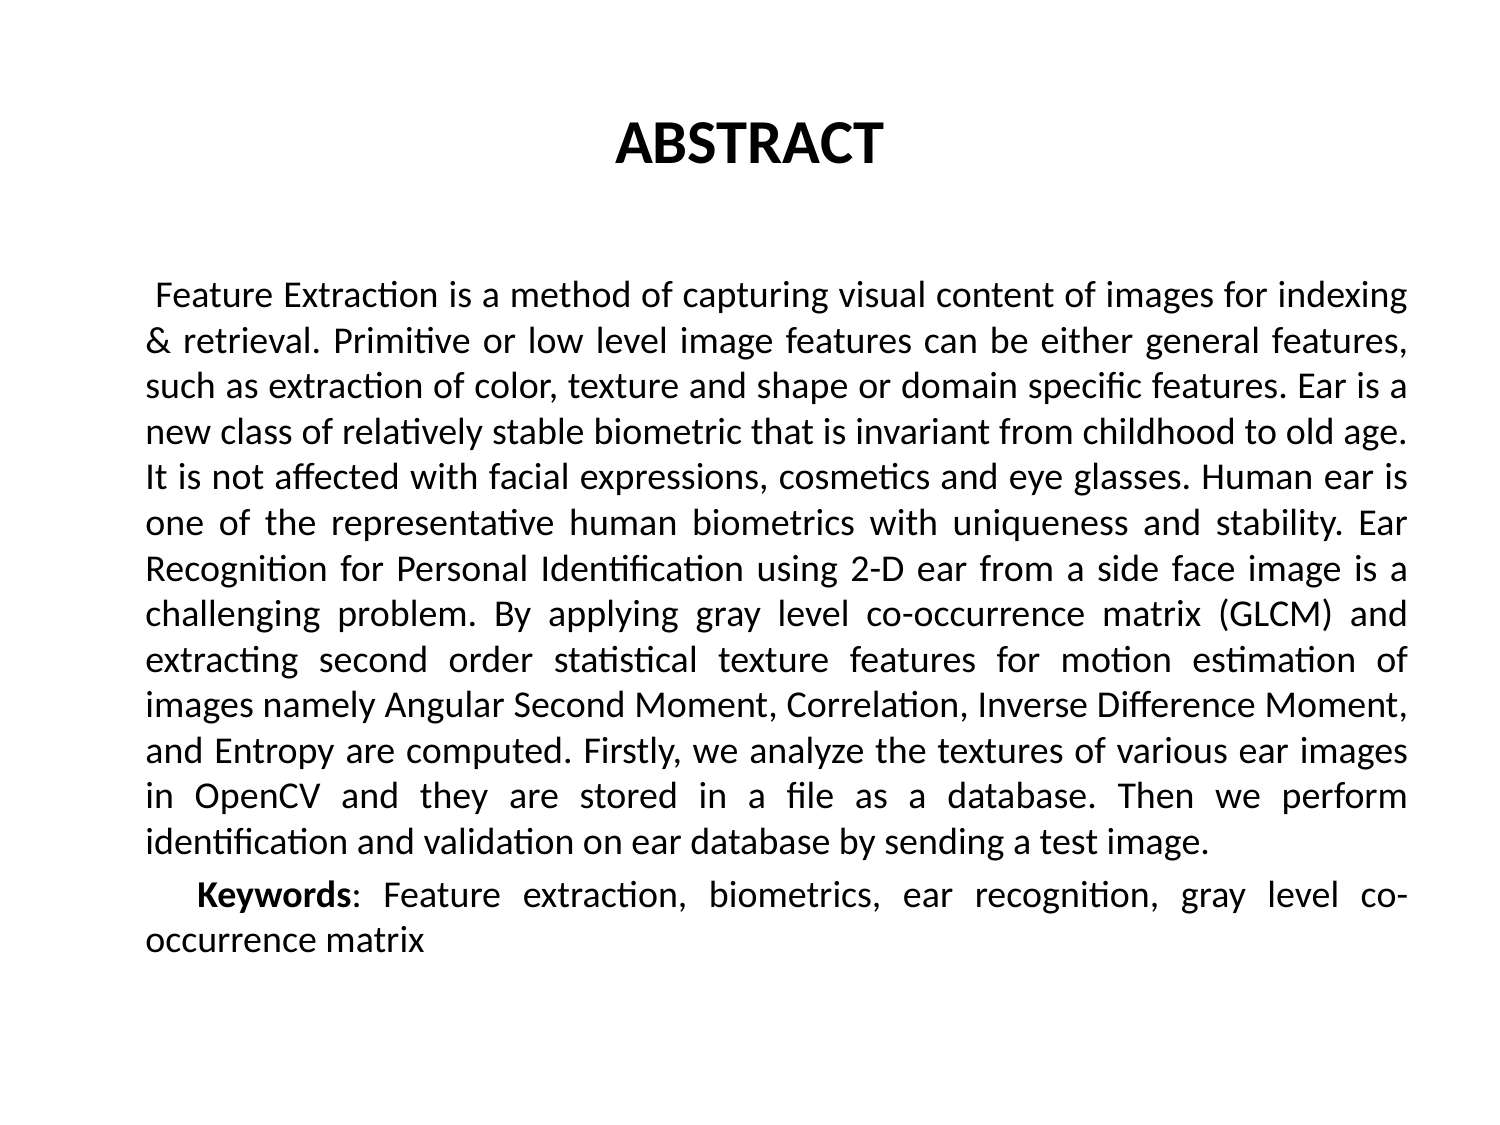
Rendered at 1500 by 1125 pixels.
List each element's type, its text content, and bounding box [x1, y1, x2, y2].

title ABSTRACT [75, 45, 1425, 233]
list Feature Extraction is a method of capturing visual content of images for indexing & retrieval. Primitive or low level image features can be either general features, such as extraction of color, texture and shape or domain specific features. Ear is a new class of relatively stable biometric that is invariant from childhood to old age. It is not affected with facial expressions, cosmetics and eye glasses. Human ear is one of the representative human biometrics with uniqueness and stability. Ear Recognition for Personal Identification using 2-D ear from a side face image is a challenging problem. By applying gray level co-occurrence matrix (GLCM) and extracting second order statistical texture features for motion estimation of images namely Angular Second Moment, Correlation, Inverse Difference Moment, and Entropy are computed. Firstly, we analyze the textures of various ear images in OpenCV and they are stored in a file as a database. Then we perform identification and validation on ear database by sending a test image. Keywords: Feature extraction, biometrics, ear recognition, gray level co-occurrence matrix [75, 262, 1425, 1005]
